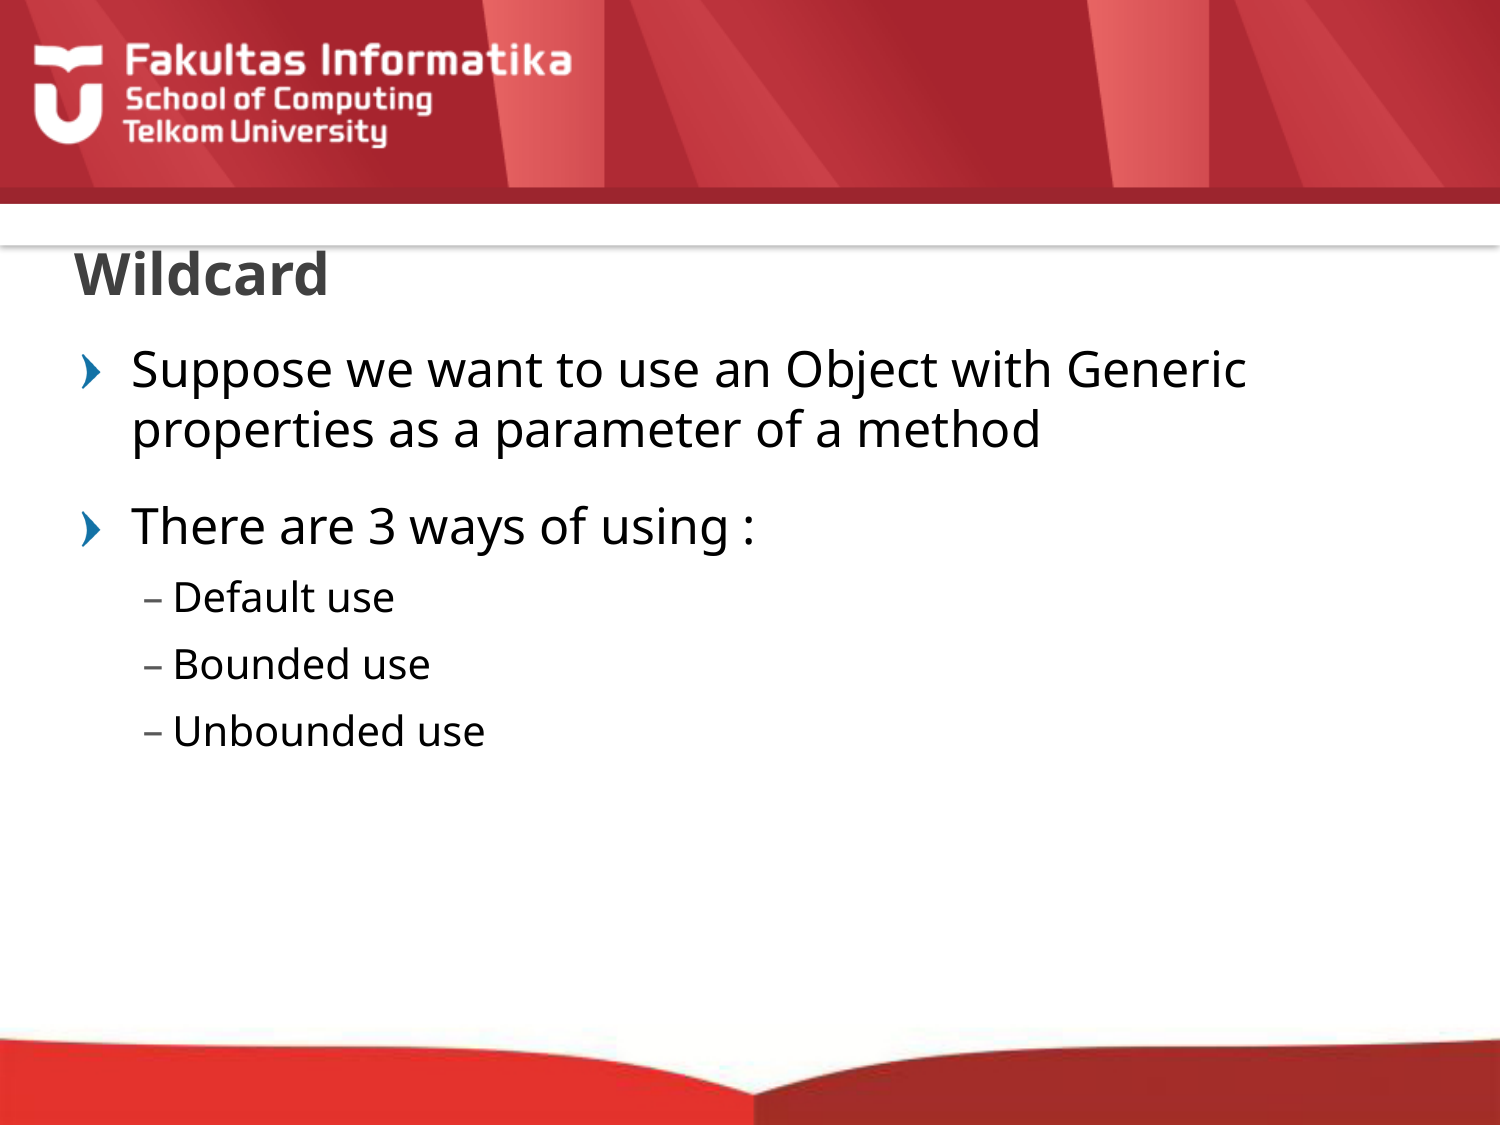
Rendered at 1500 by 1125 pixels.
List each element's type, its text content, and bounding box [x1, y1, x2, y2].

title Wildcard [59, 219, 1426, 325]
list Suppose we want to use an Object with Generic properties as a parameter of a method There are 3 ways of using : Default use Bounded use Unbounded use [60, 329, 1426, 990]
picture [75, 343, 104, 391]
picture [0, 0, 1500, 203]
picture [75, 500, 104, 549]
picture [0, 1024, 1500, 1125]
